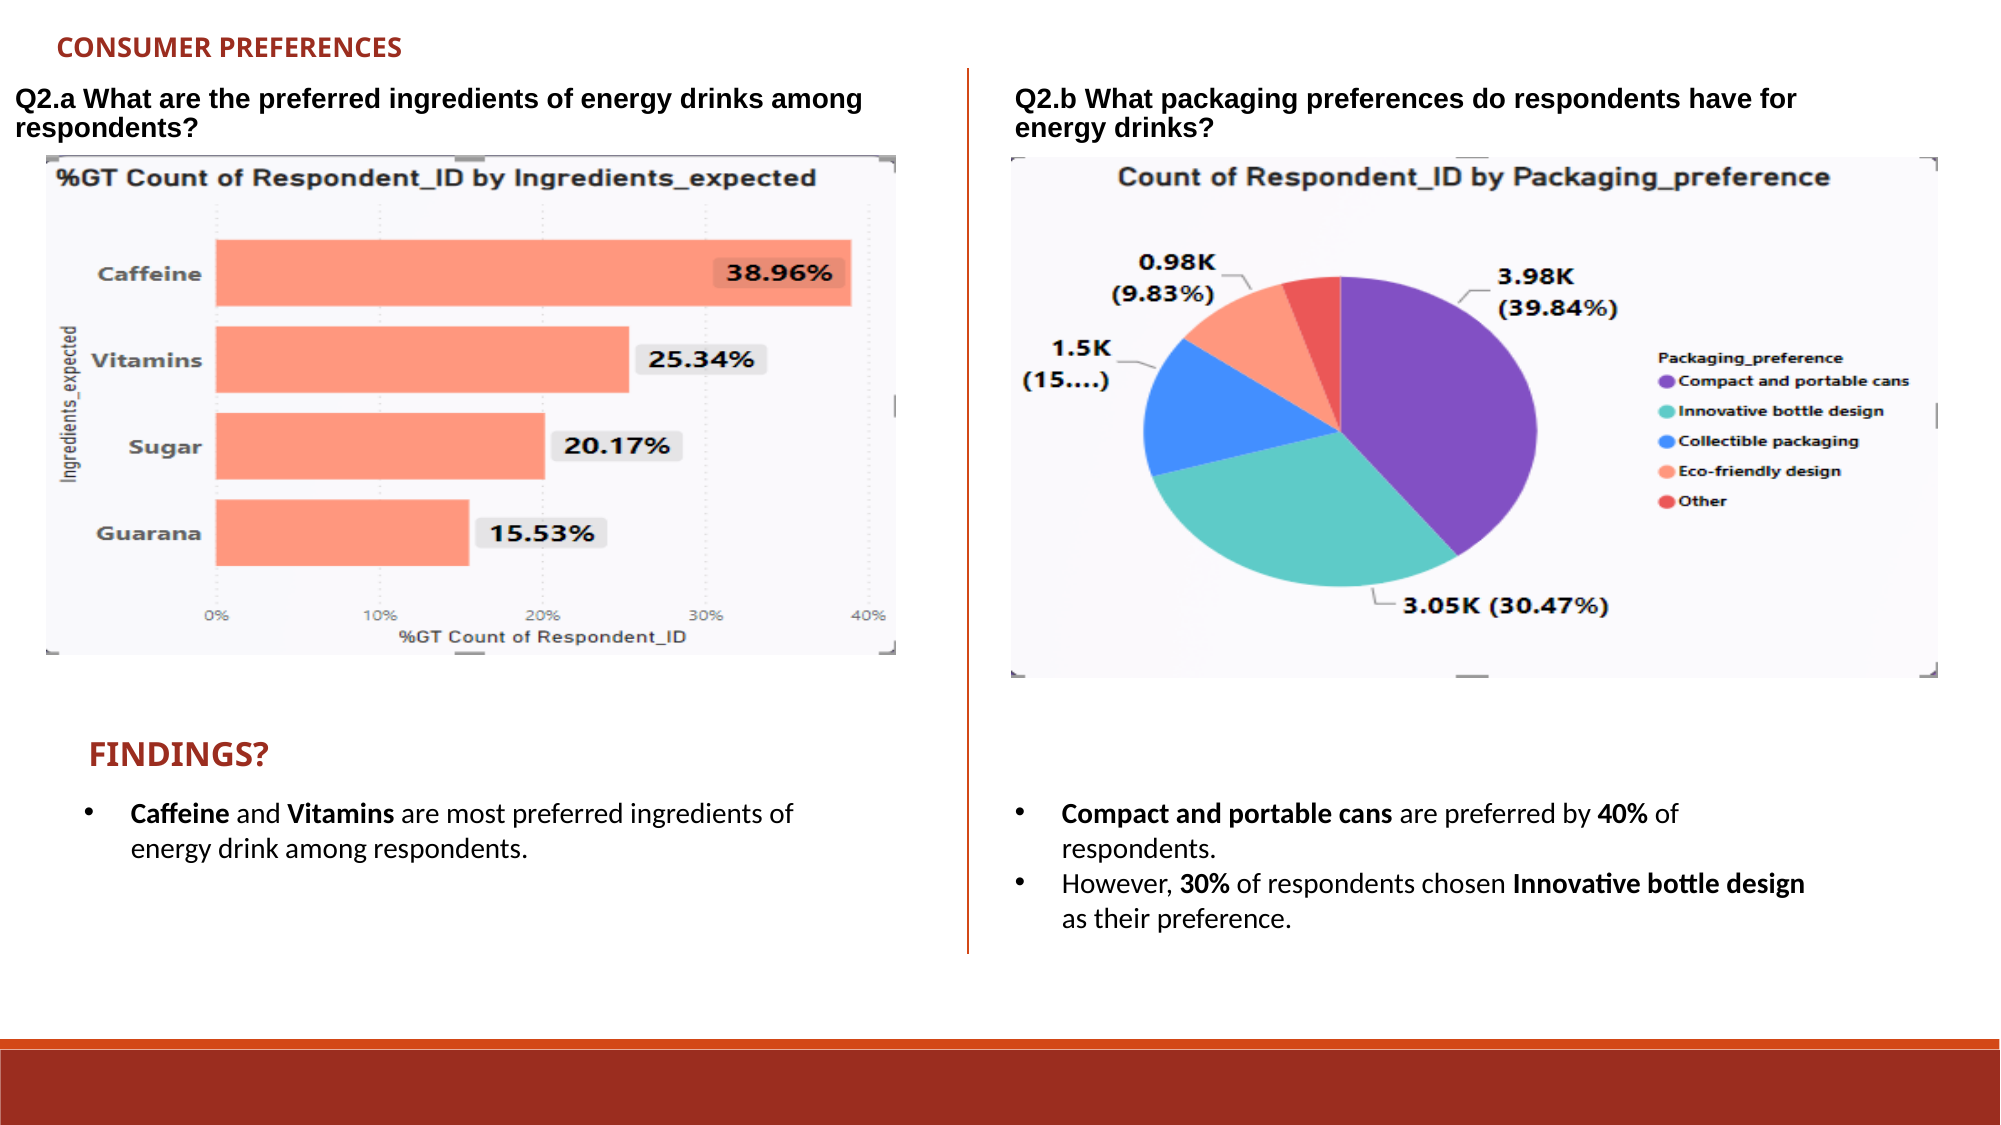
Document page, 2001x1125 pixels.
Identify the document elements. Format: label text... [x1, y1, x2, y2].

text_box CONSUMER PREFERENCES [21, 18, 438, 78]
picture [1010, 157, 1938, 678]
text_box FINDINGS? [71, 725, 287, 786]
text_box Caffeine and Vitamins are most preferred ingredients of energy drink among respondents. [68, 786, 896, 872]
text_box Compact and portable cans are preferred by 40% of respondents. However, 30% of respondents chosen Innovative bottle design as their preference. [999, 786, 1827, 942]
picture [45, 155, 896, 655]
text_box Q2.b What packaging preferences do respondents have for energy drinks? [999, 78, 1886, 151]
title Q2.a What are the preferred ingredients of energy drinks among respondents? [0, 78, 886, 151]
